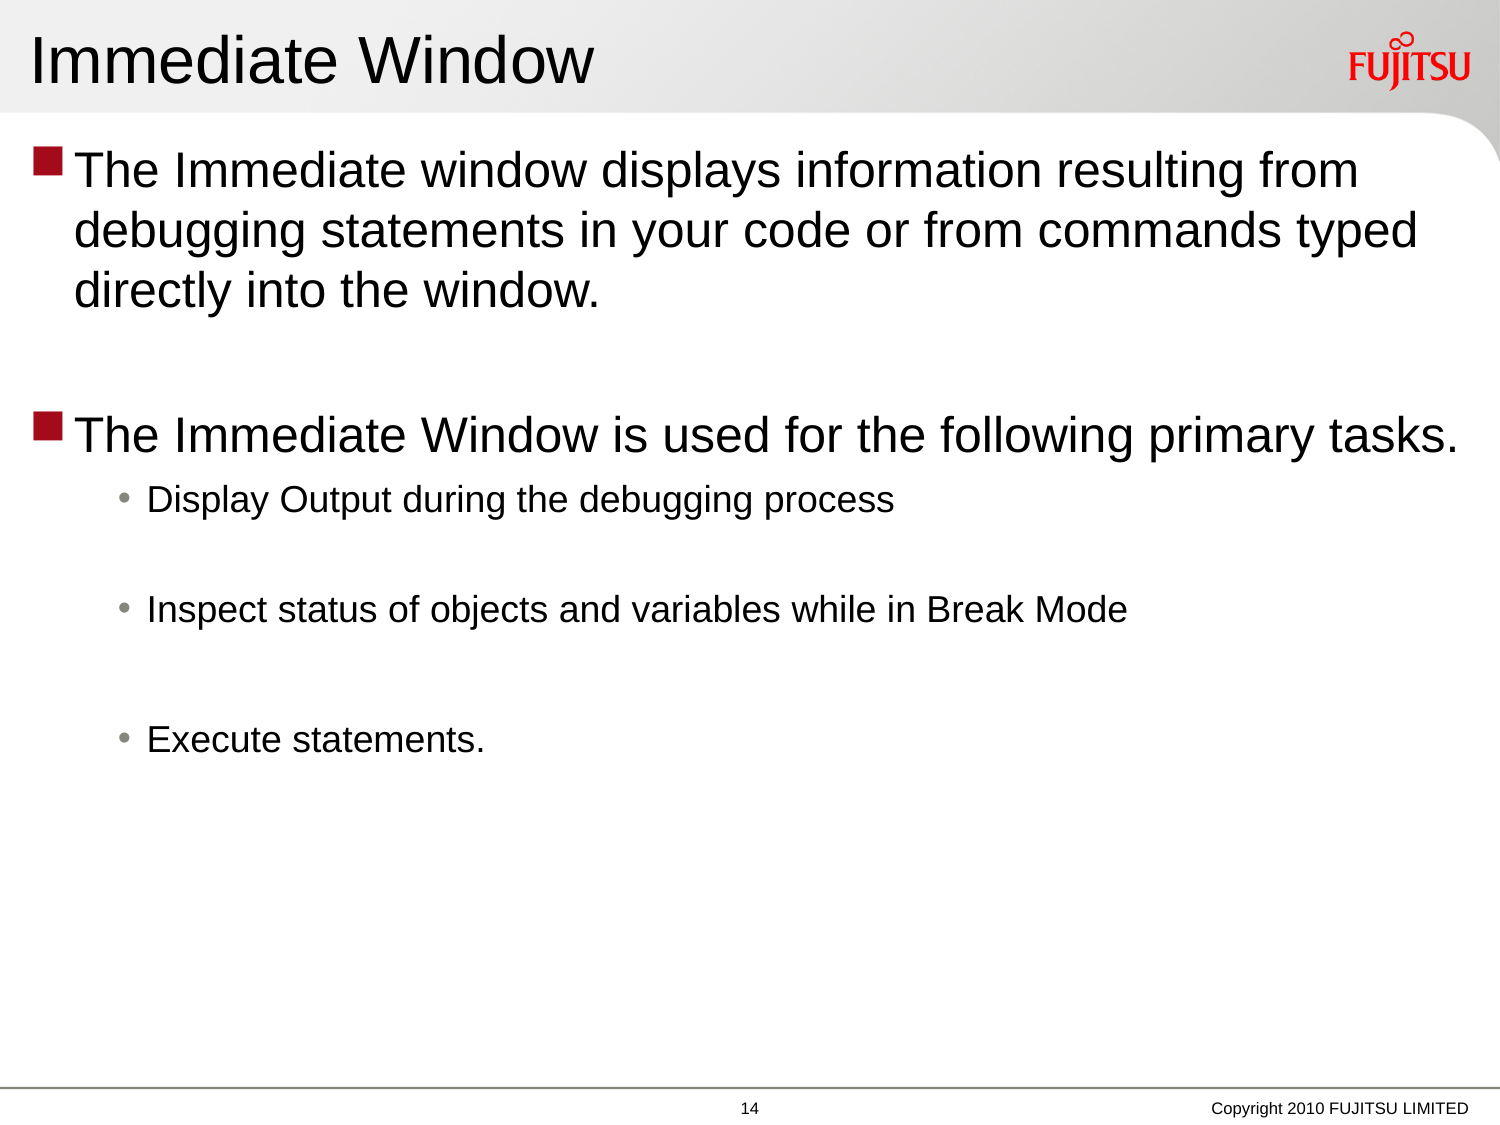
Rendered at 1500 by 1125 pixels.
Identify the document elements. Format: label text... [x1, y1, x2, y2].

title Immediate Window [29, 0, 1319, 115]
picture [0, 0, 1500, 176]
footer Copyright 2010 FUJITSU LIMITED [809, 1091, 1470, 1125]
list The Immediate window displays information resulting from debugging statements in your code or from commands typed directly into the window. The Immediate Window is used for the following primary tasks. Display Output during the debugging process Inspect status of objects and variables while in Break Mode Execute statements. [29, 137, 1471, 1059]
